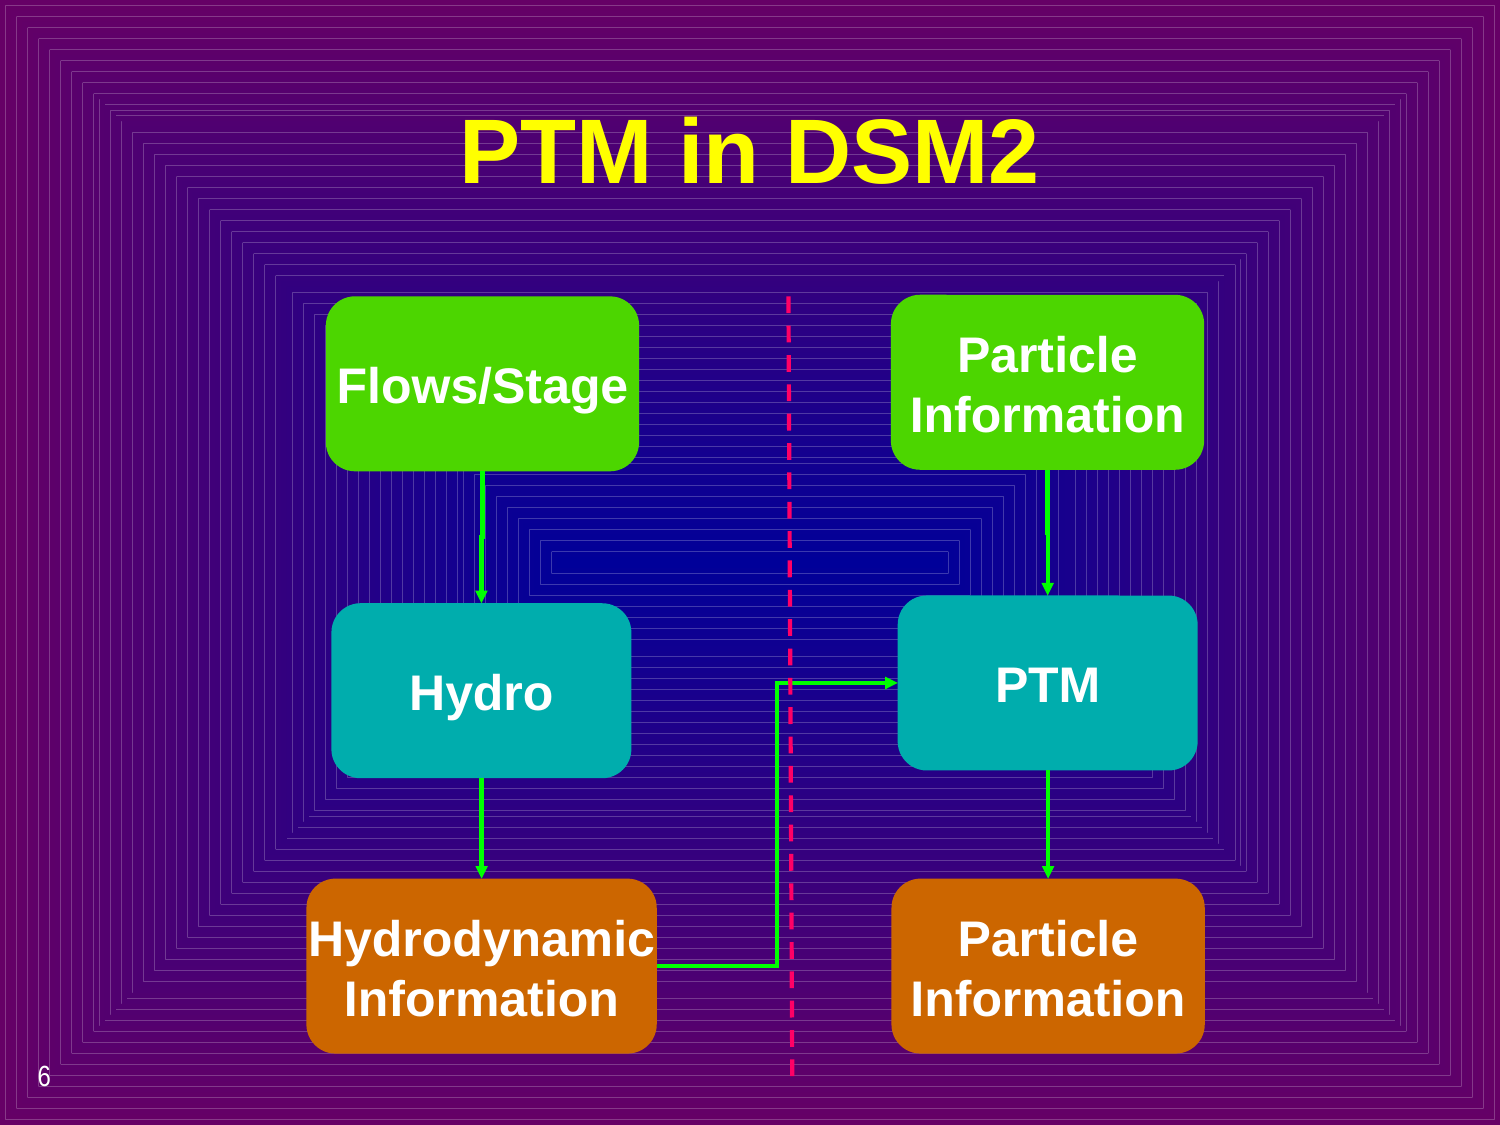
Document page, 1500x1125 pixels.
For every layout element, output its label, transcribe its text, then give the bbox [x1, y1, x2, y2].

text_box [398, 685, 1182, 690]
text_box Particle Information [891, 878, 1205, 1054]
text_box PTM [897, 595, 1198, 771]
title PTM in DSM2 [112, 52, 1388, 241]
text_box Particle Information [890, 294, 1205, 470]
slide_number 6 [22, 1049, 336, 1125]
text_box Flows/Stage [325, 296, 640, 472]
text_box Hydro [331, 603, 632, 779]
text_box Hydrodynamic Information [306, 878, 657, 1054]
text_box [656, 699, 898, 967]
